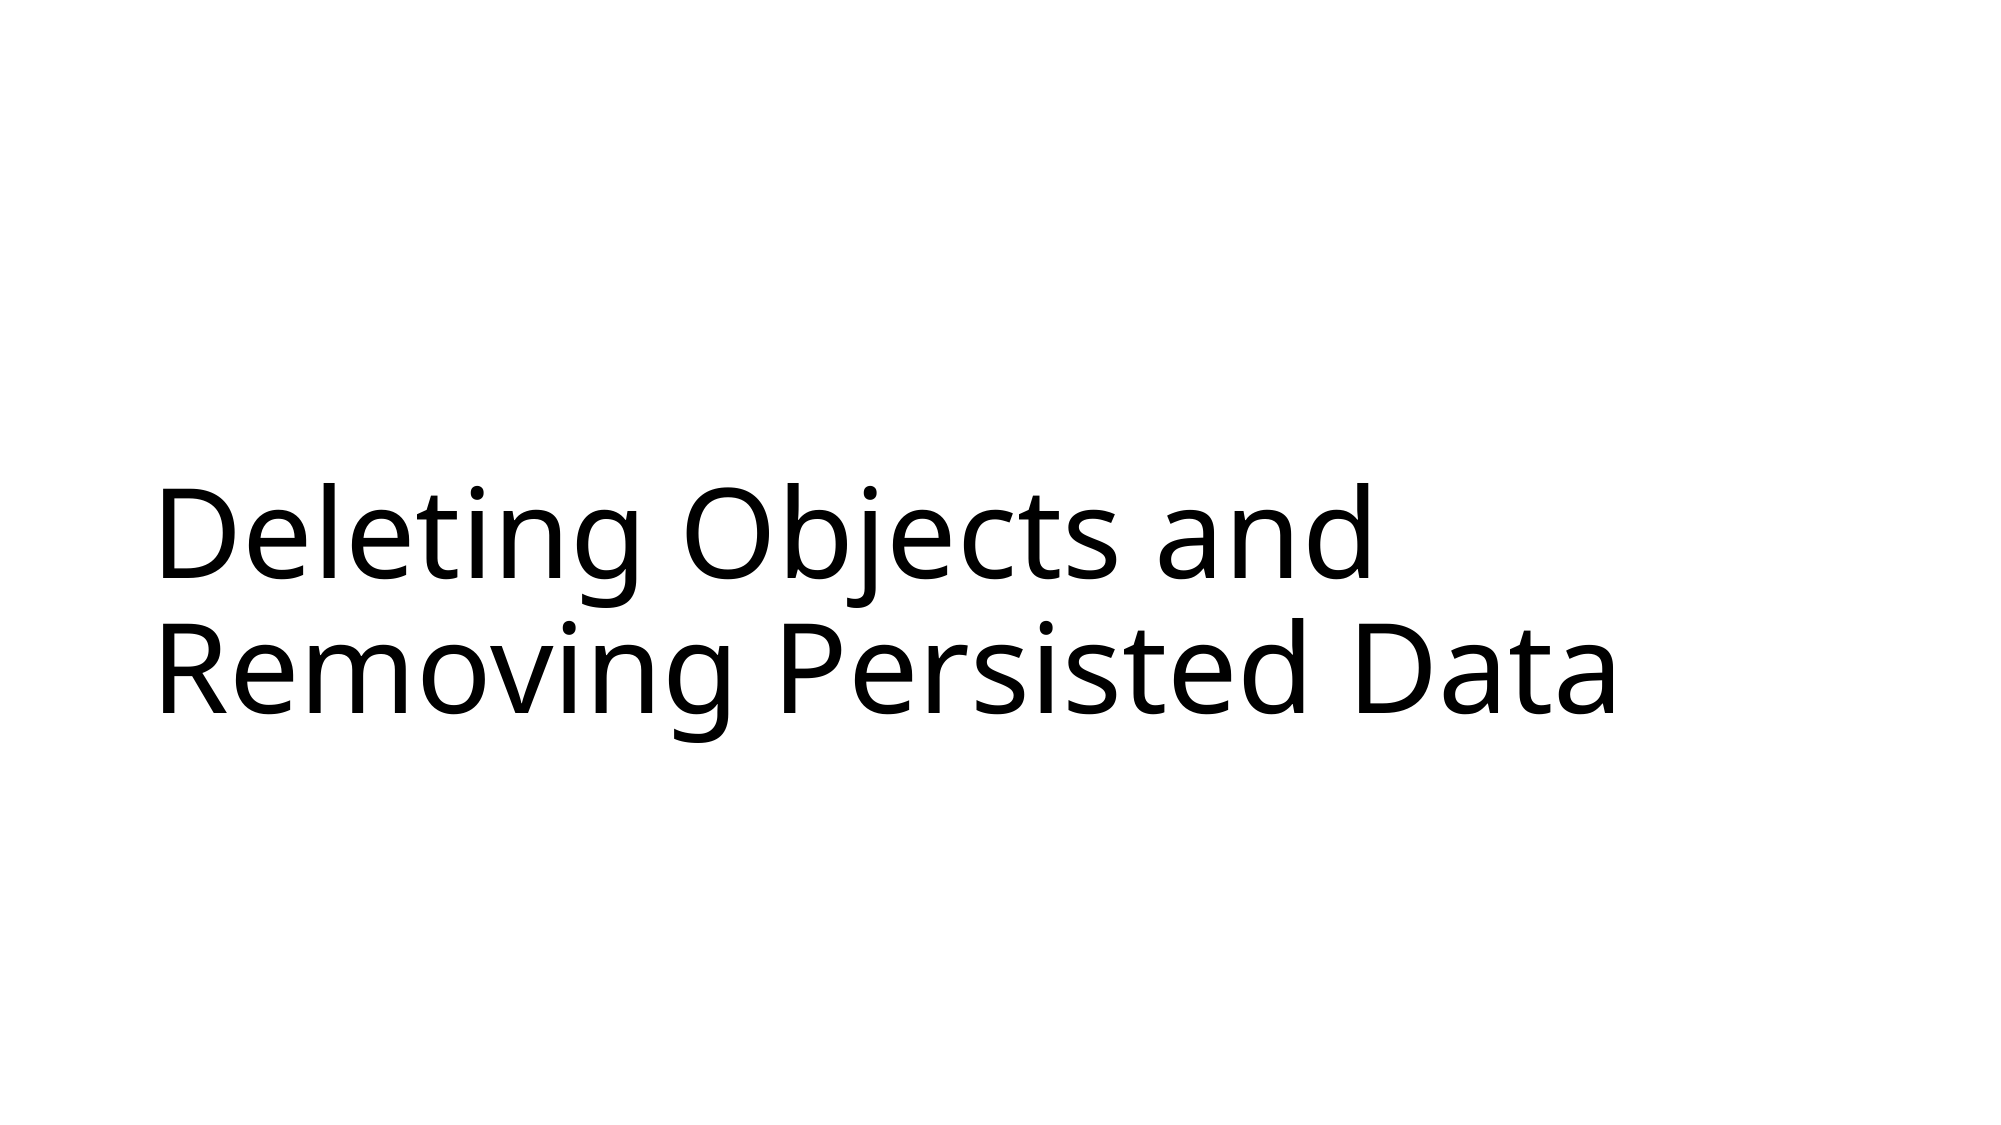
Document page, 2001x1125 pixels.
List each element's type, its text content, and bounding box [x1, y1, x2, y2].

title Deleting Objects and Removing Persisted Data [136, 280, 1862, 749]
